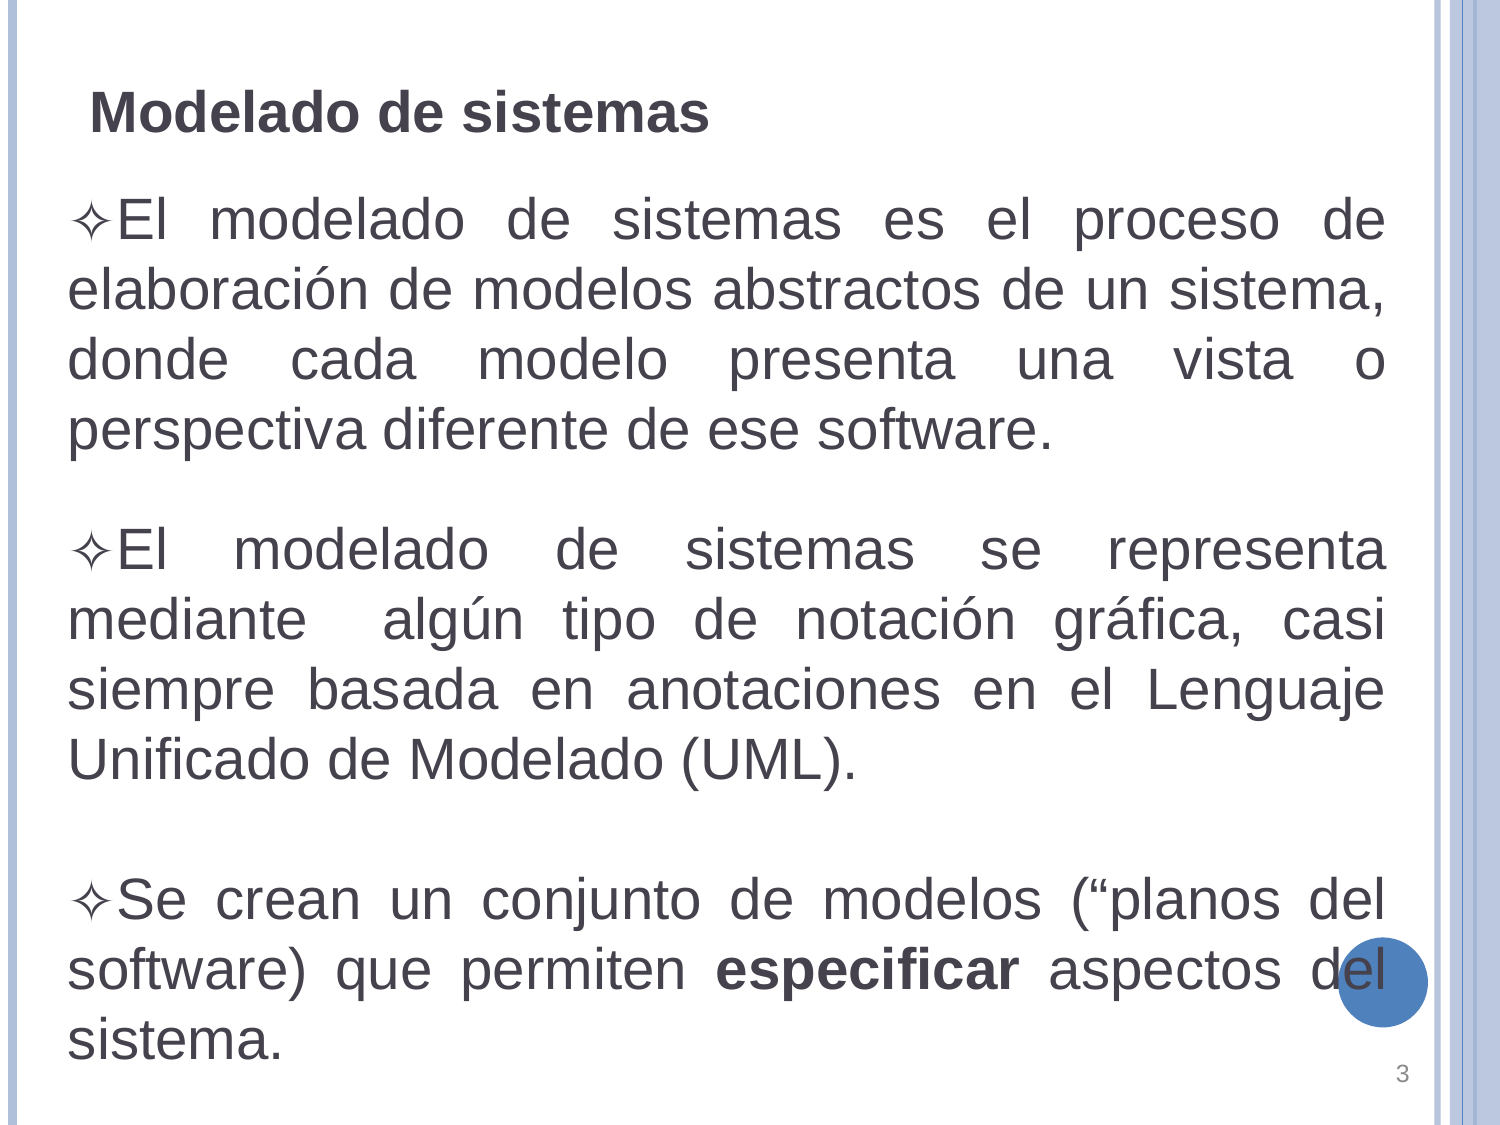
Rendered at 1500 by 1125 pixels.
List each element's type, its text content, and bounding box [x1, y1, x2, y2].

text_box ‹#› [1074, 1042, 1425, 1103]
text_box Modelado de sistemas [74, 45, 1272, 173]
text_box El modelado de sistemas es el proceso de elaboración de modelos abstractos de un sistema, donde cada modelo presenta una vista o perspectiva diferente de ese software. El modelado de sistemas se representa mediante algún tipo de notación gráfica, casi siempre basada en anotaciones en el Lenguaje Unificado de Modelado (UML). Se crean un conjunto de modelos (“planos del software) que permiten especificar aspectos del sistema. [53, 174, 1403, 1063]
